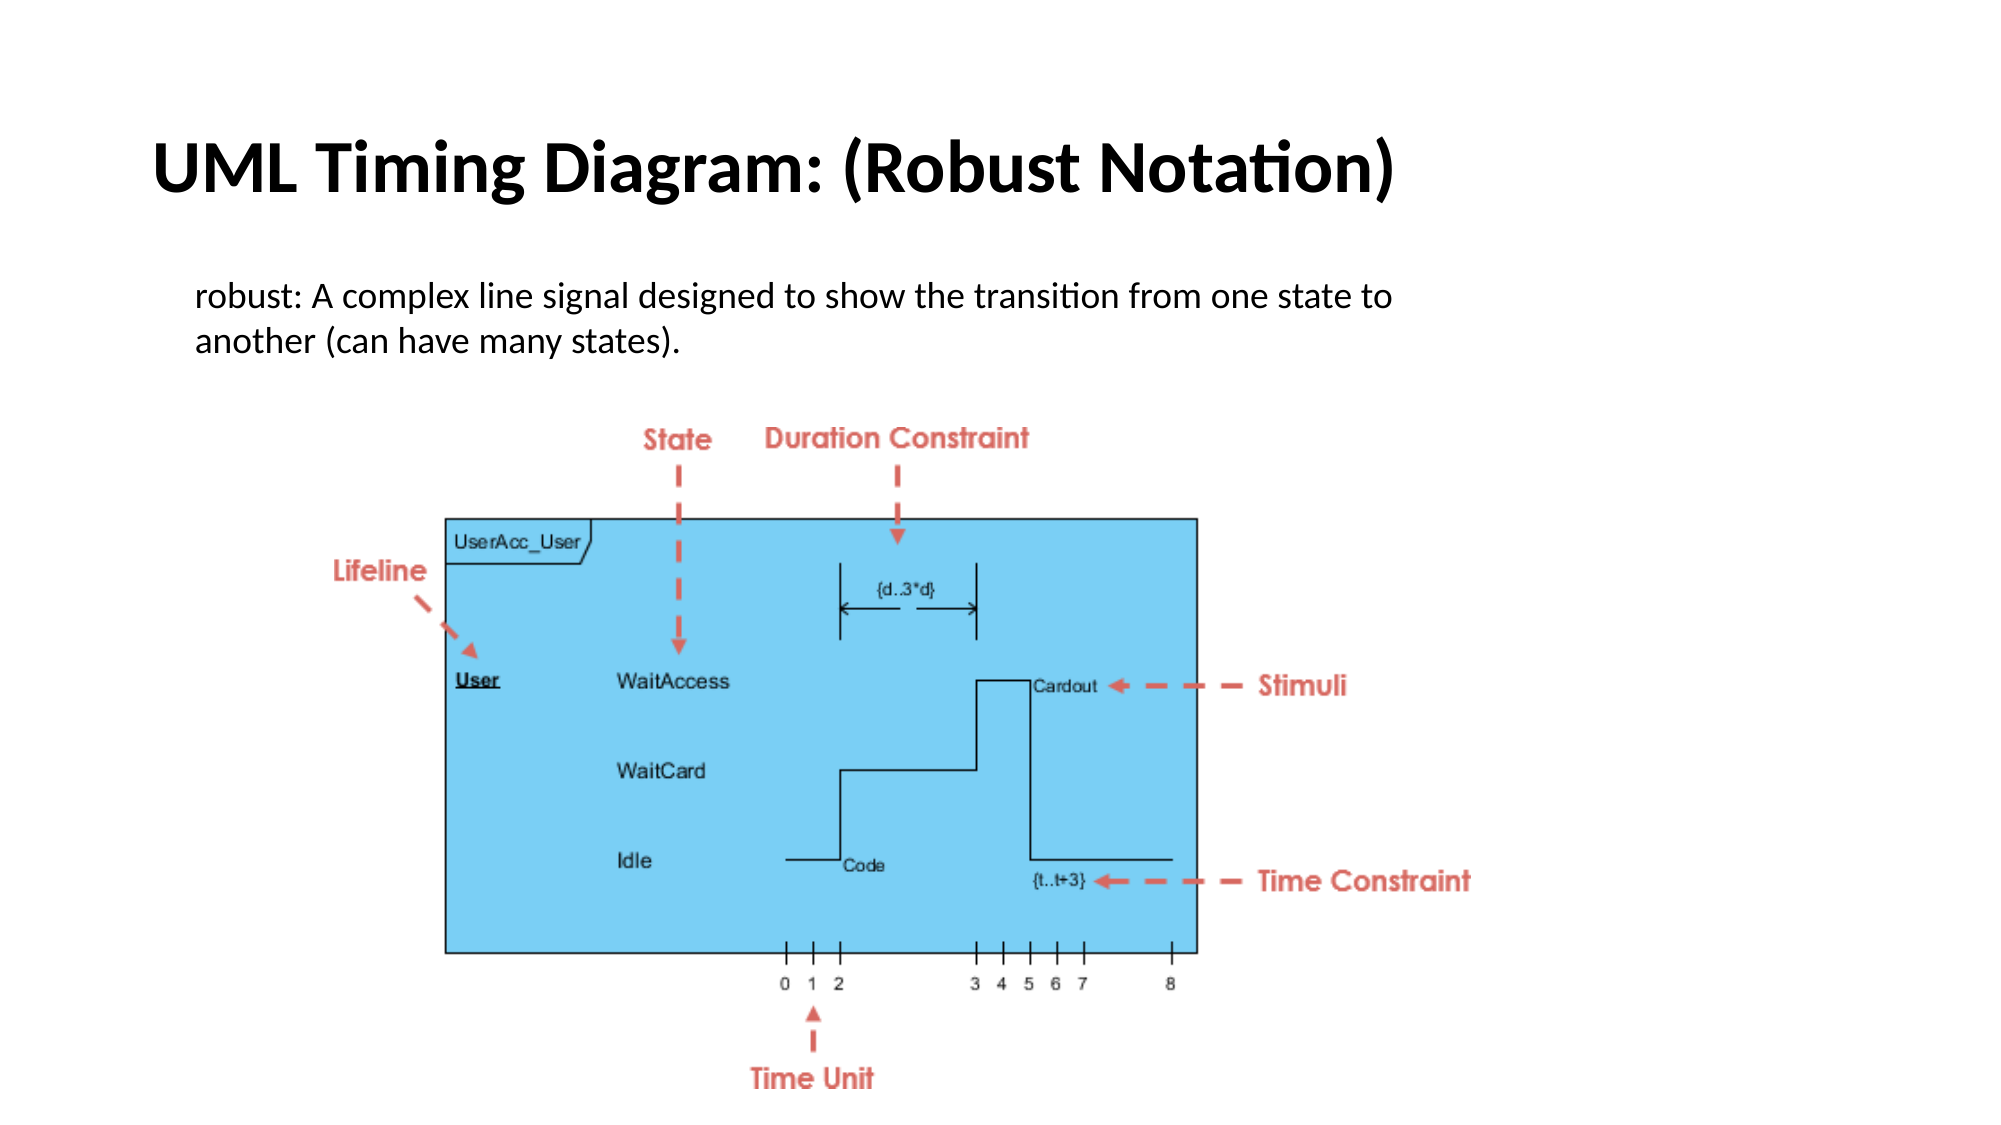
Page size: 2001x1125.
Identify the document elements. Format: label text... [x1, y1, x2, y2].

title UML Timing Diagram: (Robust Notation) [137, 59, 1863, 278]
text_box robust: A complex line signal designed to show the transition from one state to another (can have many states). [179, 263, 1471, 370]
picture [334, 427, 1471, 1089]
